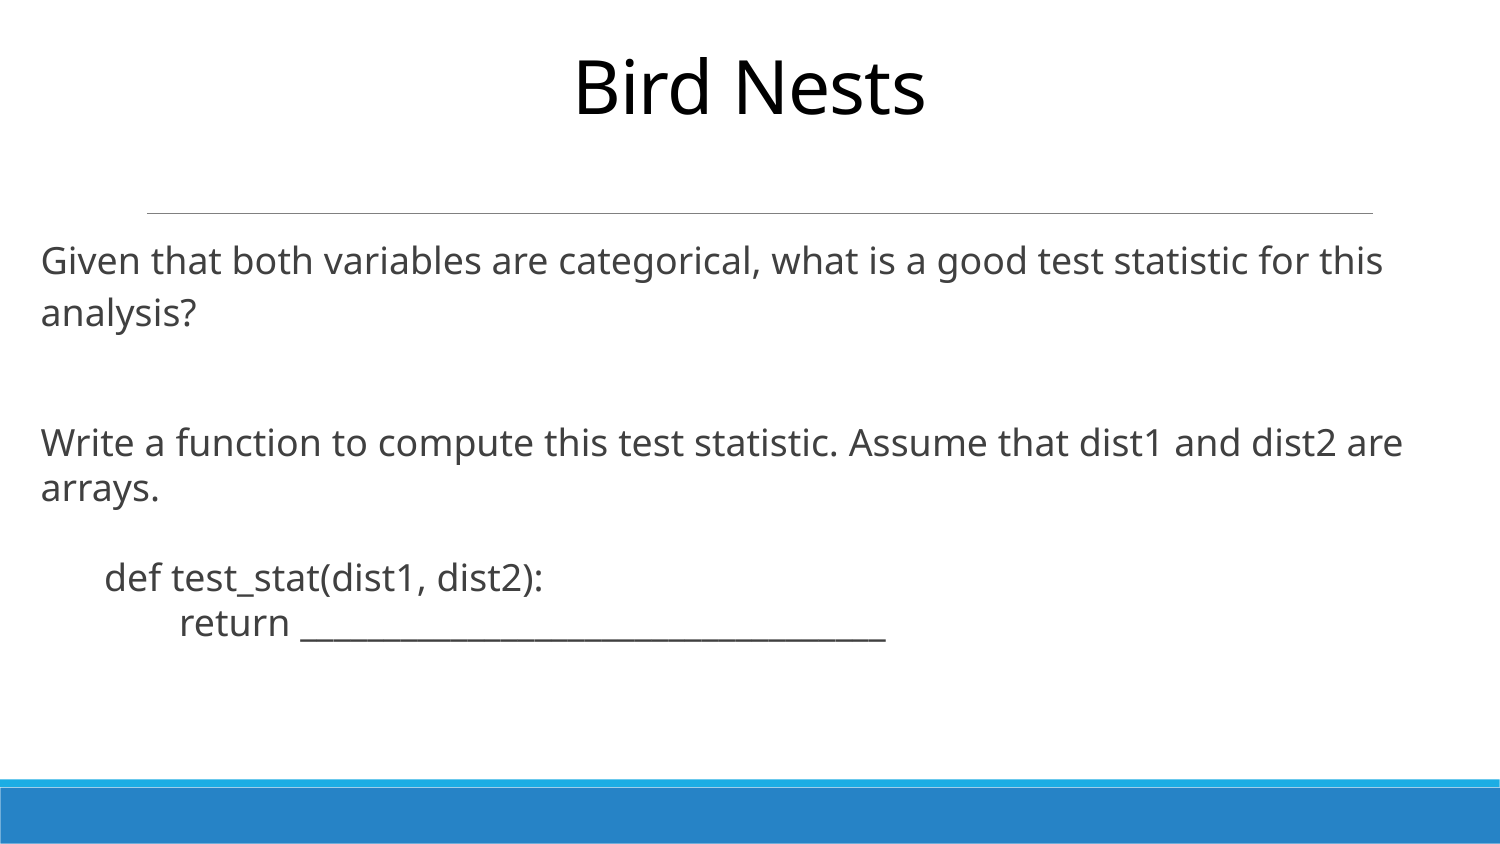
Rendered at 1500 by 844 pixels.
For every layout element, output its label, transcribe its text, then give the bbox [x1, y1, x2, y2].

text_box Bird Nests [0, 33, 1500, 145]
list Given that both variables are categorical, what is a good test statistic for this analysis? Write a function to compute this test statistic. Assume that dist1 and dist2 are arrays. def test_stat(dist1, dist2): return ___________________________________ [25, 215, 1475, 730]
